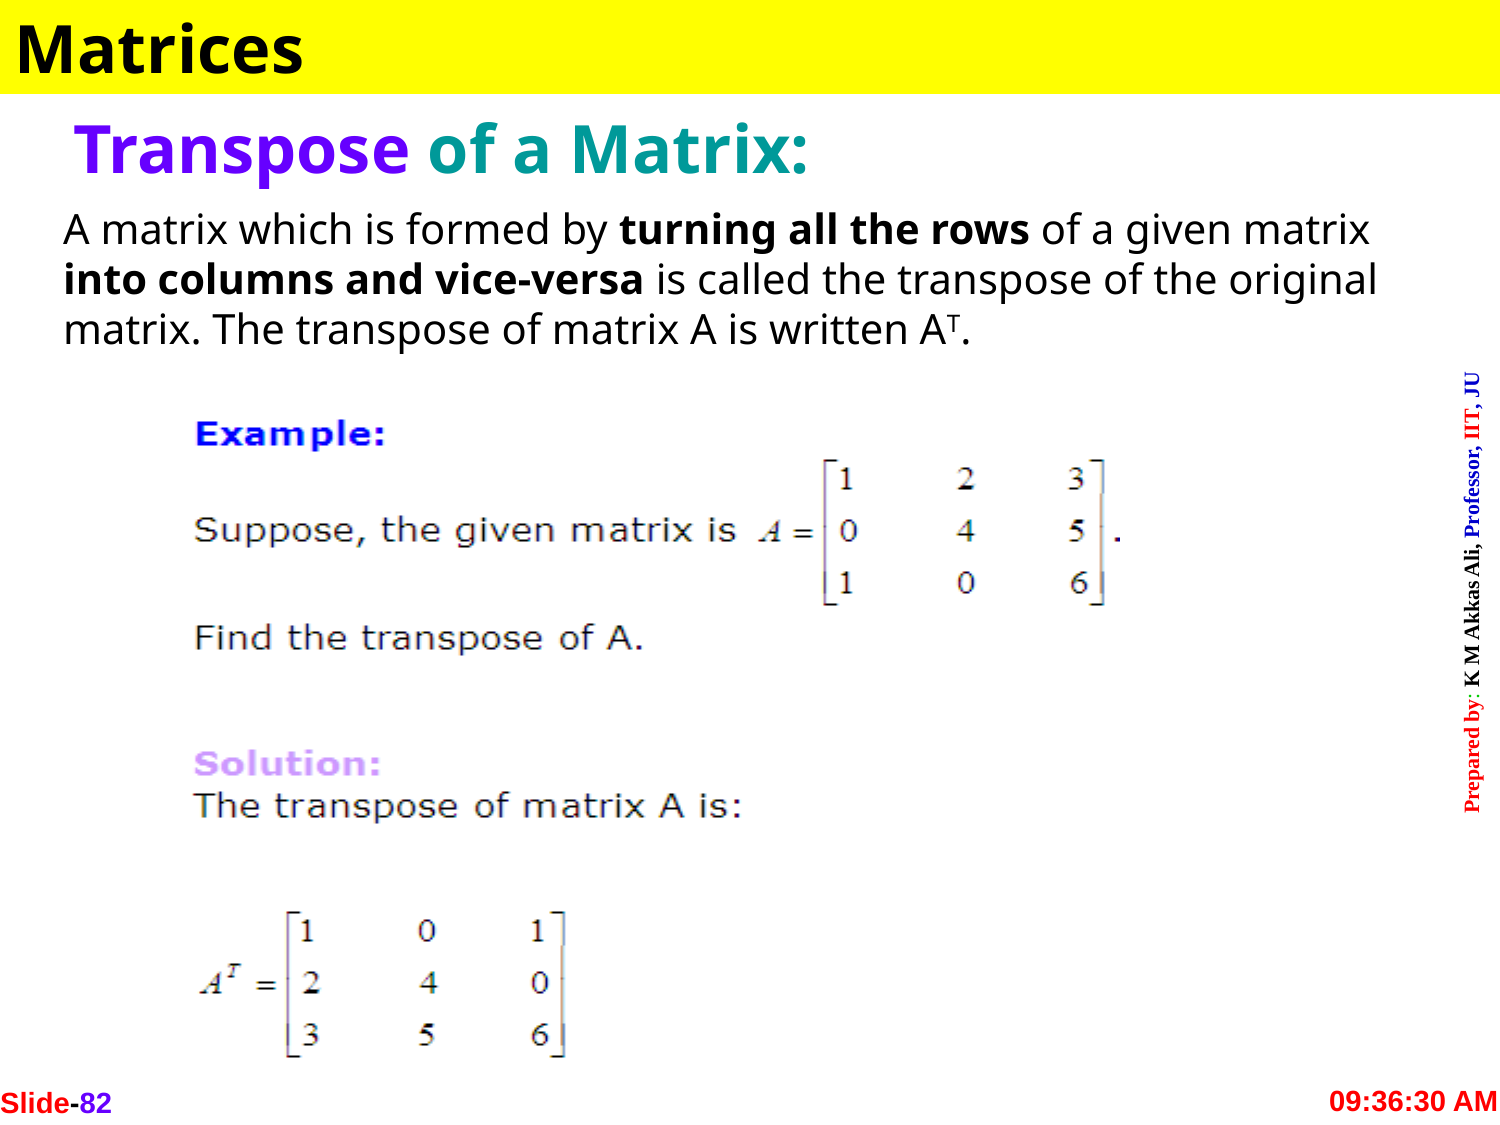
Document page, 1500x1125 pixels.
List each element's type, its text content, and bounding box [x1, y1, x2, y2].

text_box Transpose of a Matrix: [58, 99, 843, 195]
slide_number Slide-82 [0, 1076, 336, 1125]
text_box A matrix which is formed by turning all the rows of a given matrix into columns and vice-versa is called the transpose of the original matrix. The transpose of matrix A is written AT. [48, 195, 1469, 361]
text_box Matrices [0, 0, 1500, 94]
picture [159, 377, 1120, 1078]
